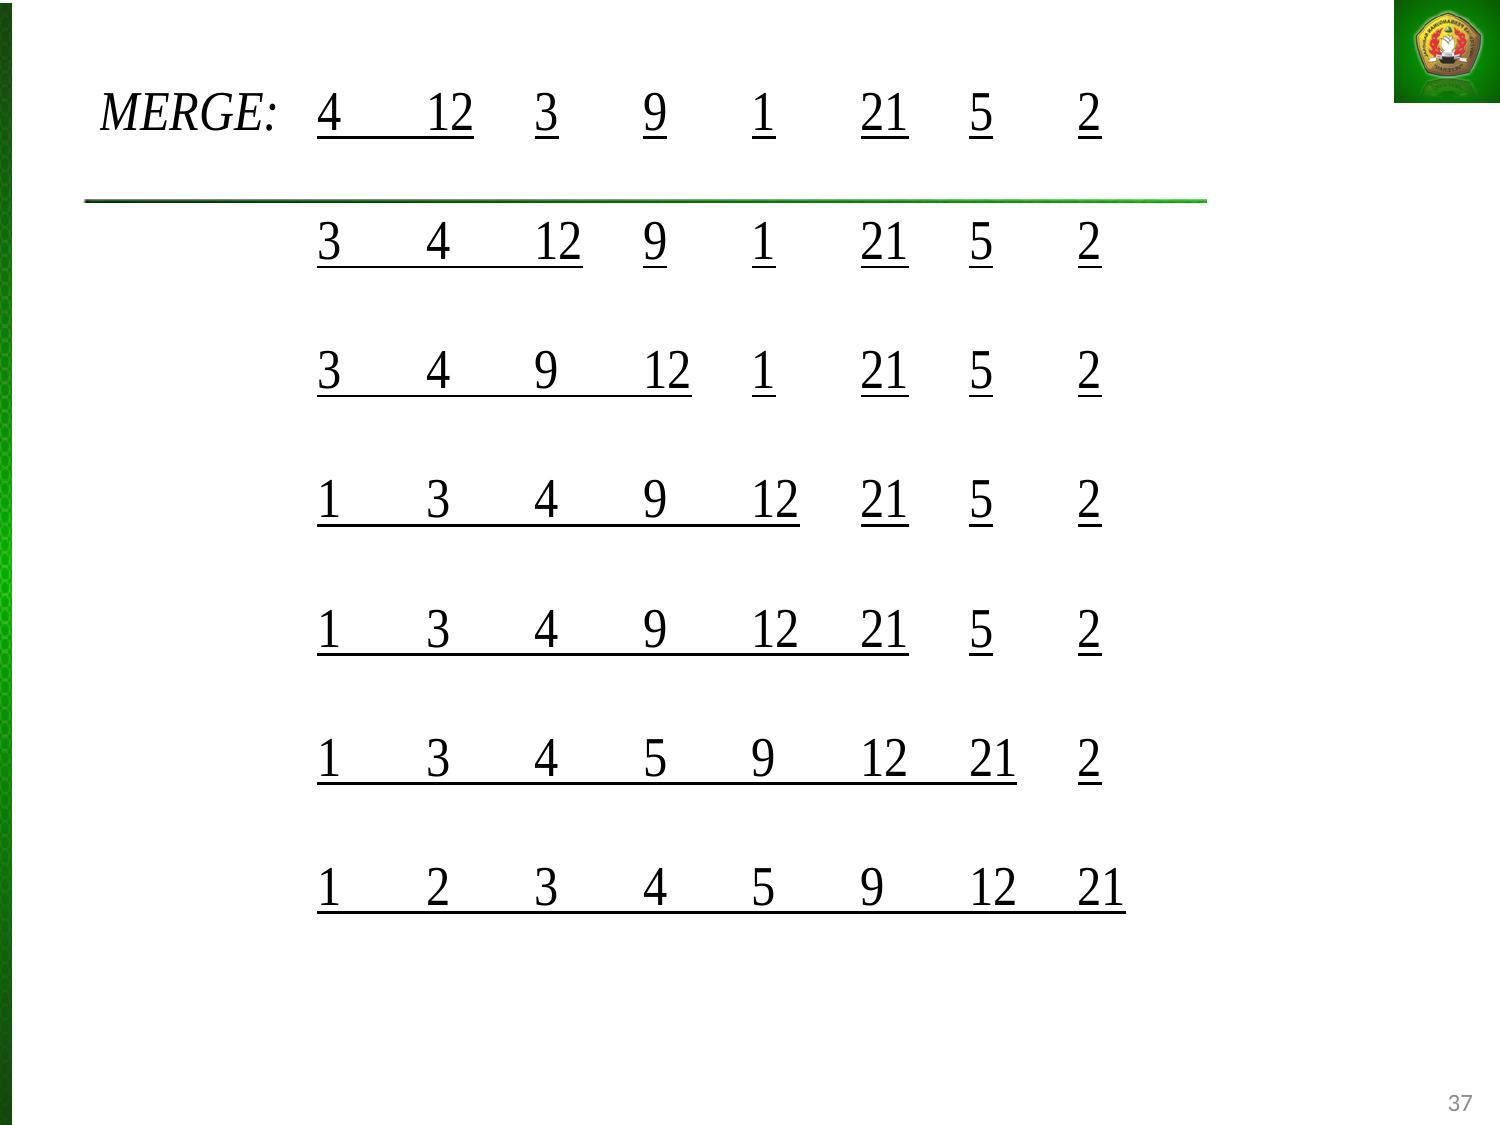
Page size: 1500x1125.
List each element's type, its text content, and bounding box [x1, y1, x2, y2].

picture [82, 199, 99, 203]
picture [1394, 0, 1500, 103]
slide_number 37 [1148, 1078, 1489, 1125]
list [99, 77, 1436, 918]
picture [0, 3, 12, 1125]
